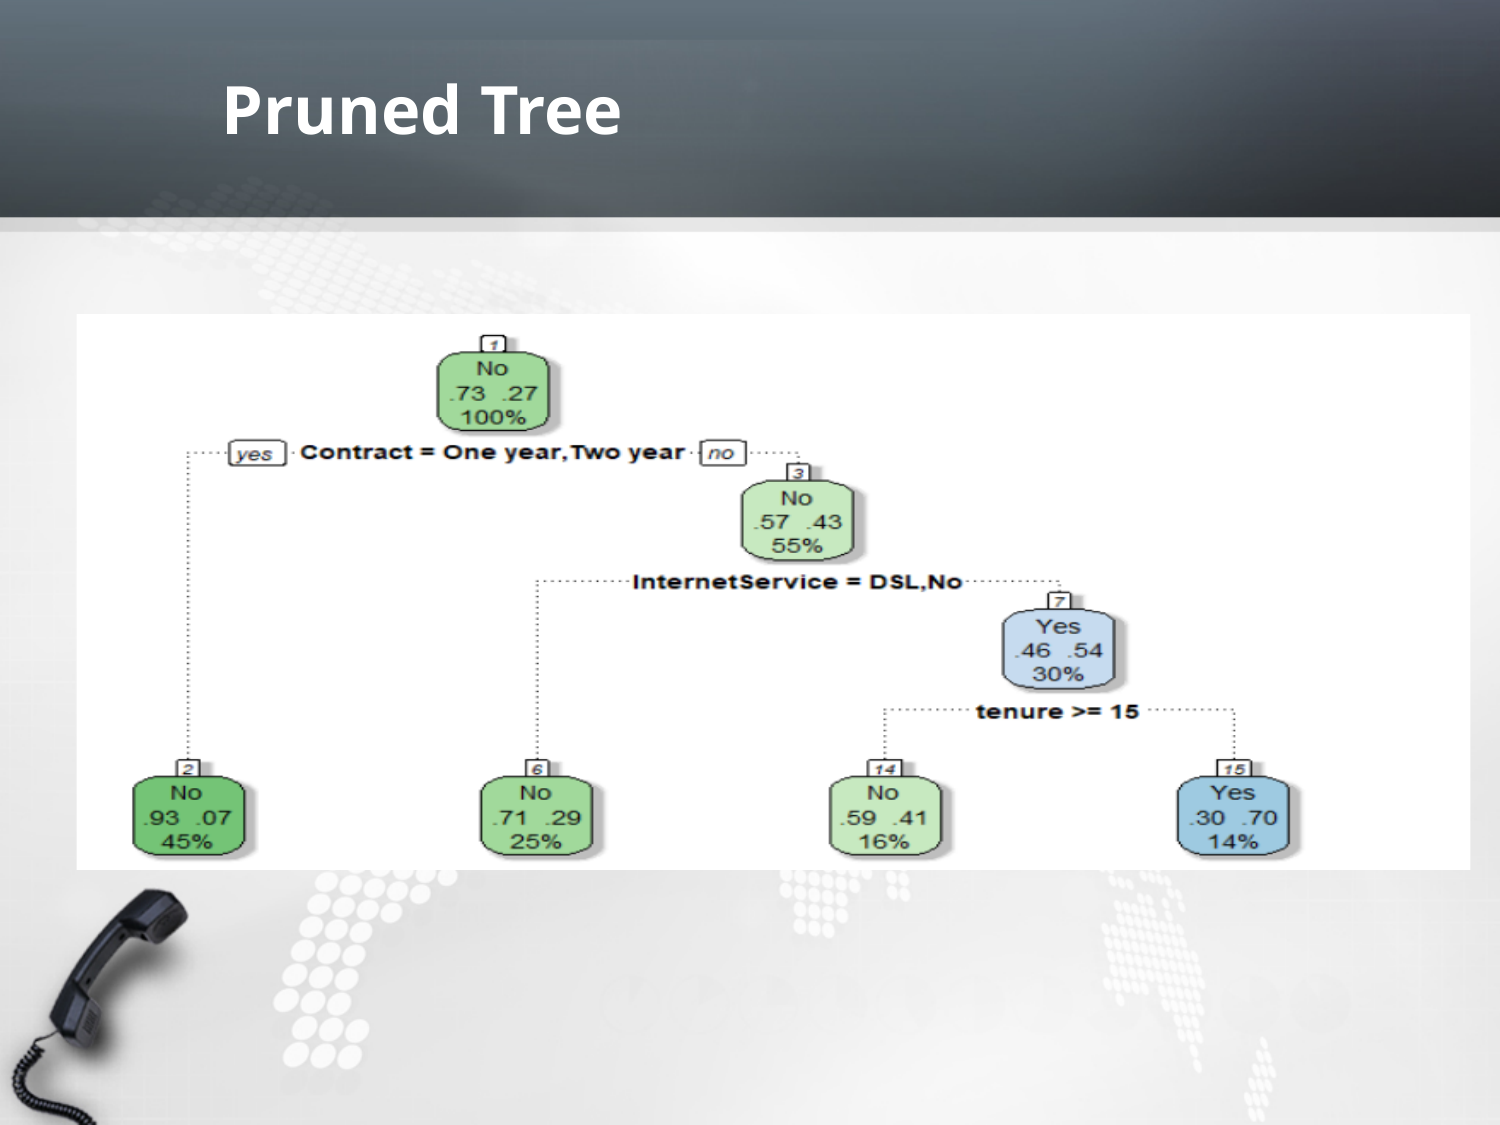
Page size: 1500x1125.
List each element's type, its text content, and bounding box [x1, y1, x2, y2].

picture [0, 0, 1500, 1125]
title Pruned Tree [206, 54, 1448, 162]
